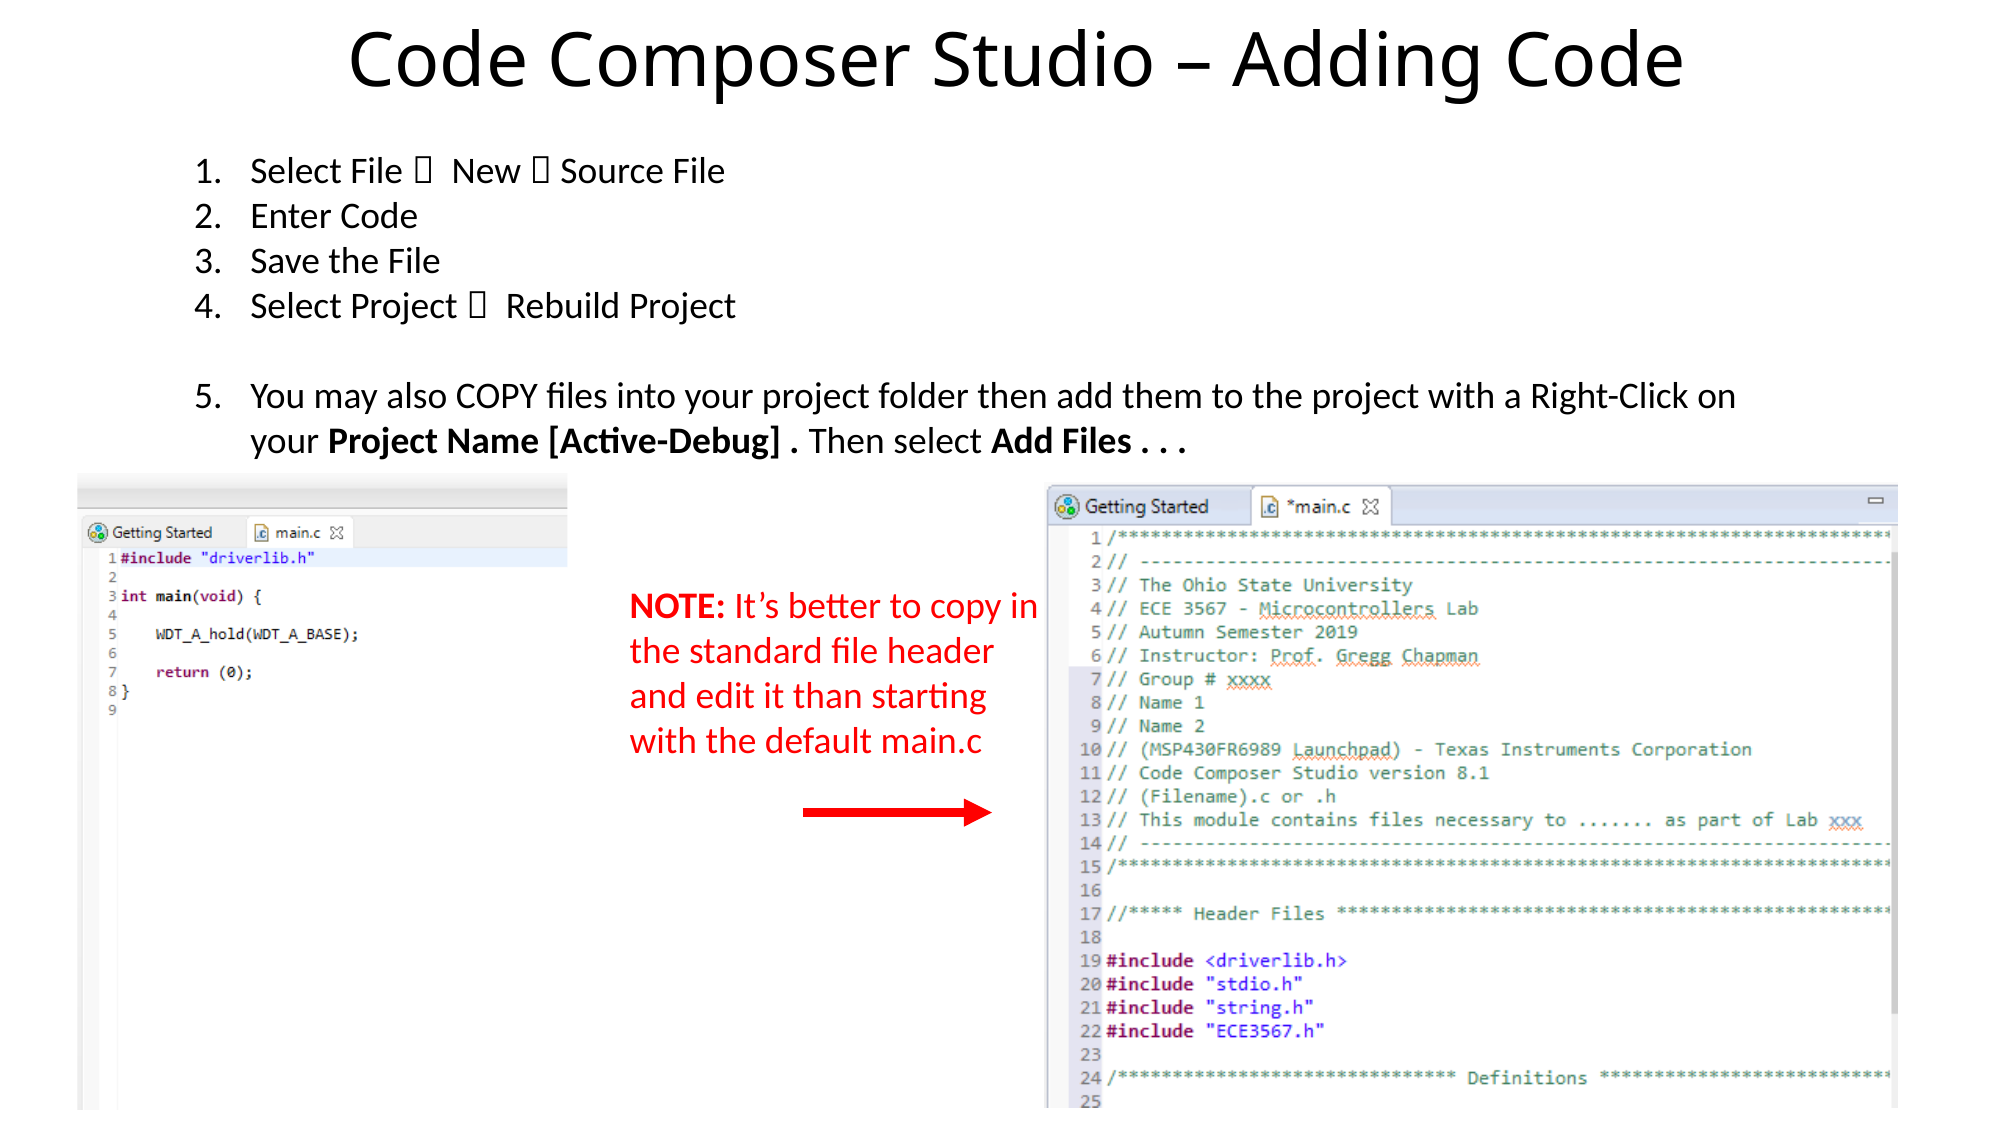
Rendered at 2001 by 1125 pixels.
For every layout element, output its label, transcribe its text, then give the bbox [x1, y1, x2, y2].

picture [77, 472, 568, 1110]
title Code Composer Studio – Adding Code [267, 23, 1767, 111]
text_box Select File  New  Source File Enter Code Save the File Select Project  Rebuild Project You may also COPY files into your project folder then add them to the project with a Right-Click on your Project Name [Active-Debug] . Then select Add Files . . . [179, 138, 1789, 469]
text_box NOTE: It’s better to copy in the standard file header and edit it than starting with the default main.c [614, 573, 1044, 814]
picture [1044, 482, 1898, 1108]
